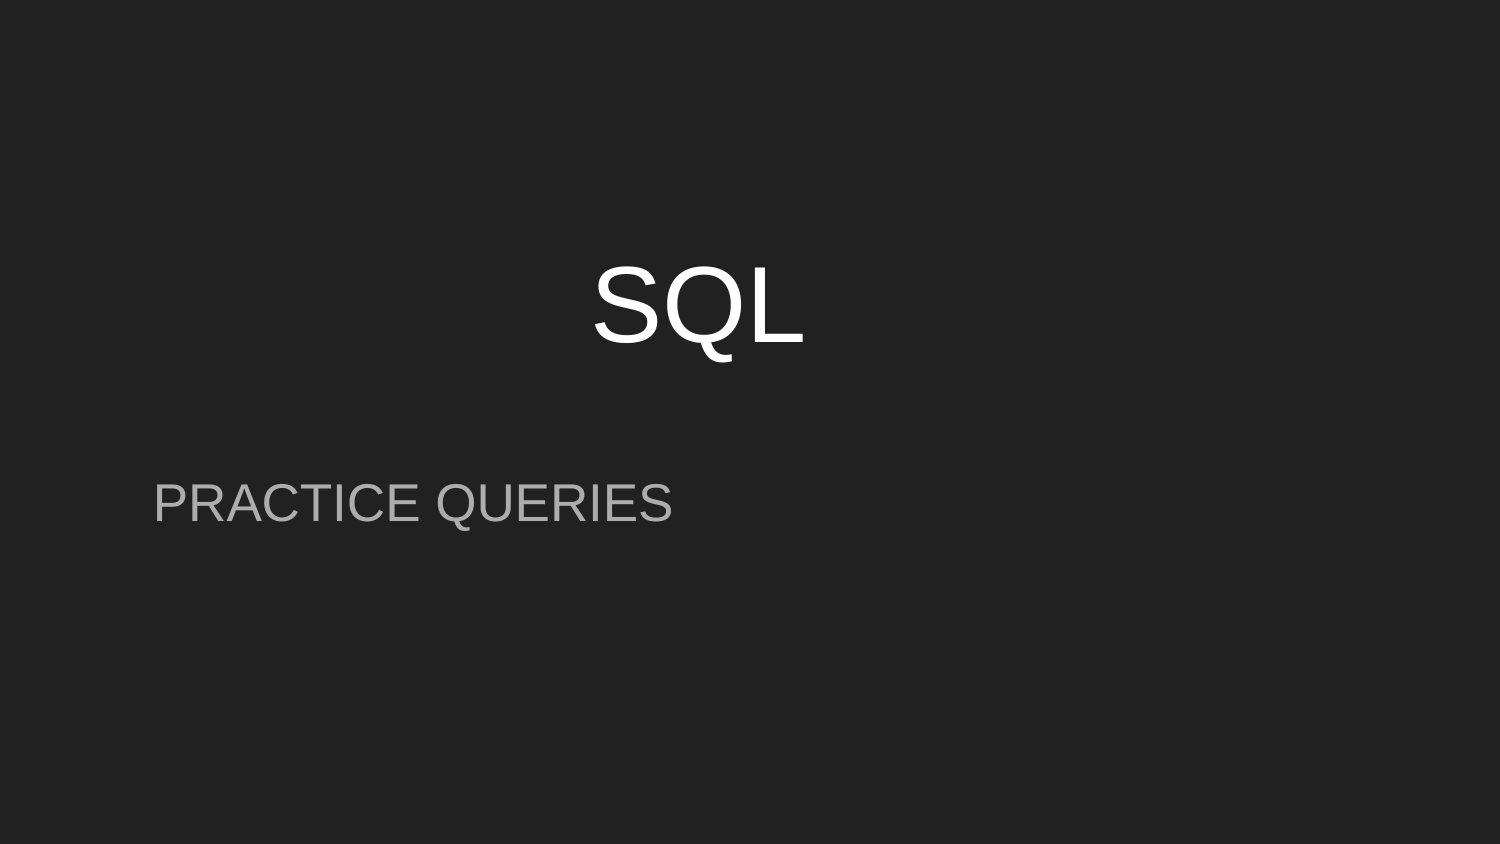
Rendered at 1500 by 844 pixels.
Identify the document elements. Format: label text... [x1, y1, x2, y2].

title SQL [0, 164, 1398, 502]
subtitle PRACTICE QUERIES [51, 458, 702, 597]
